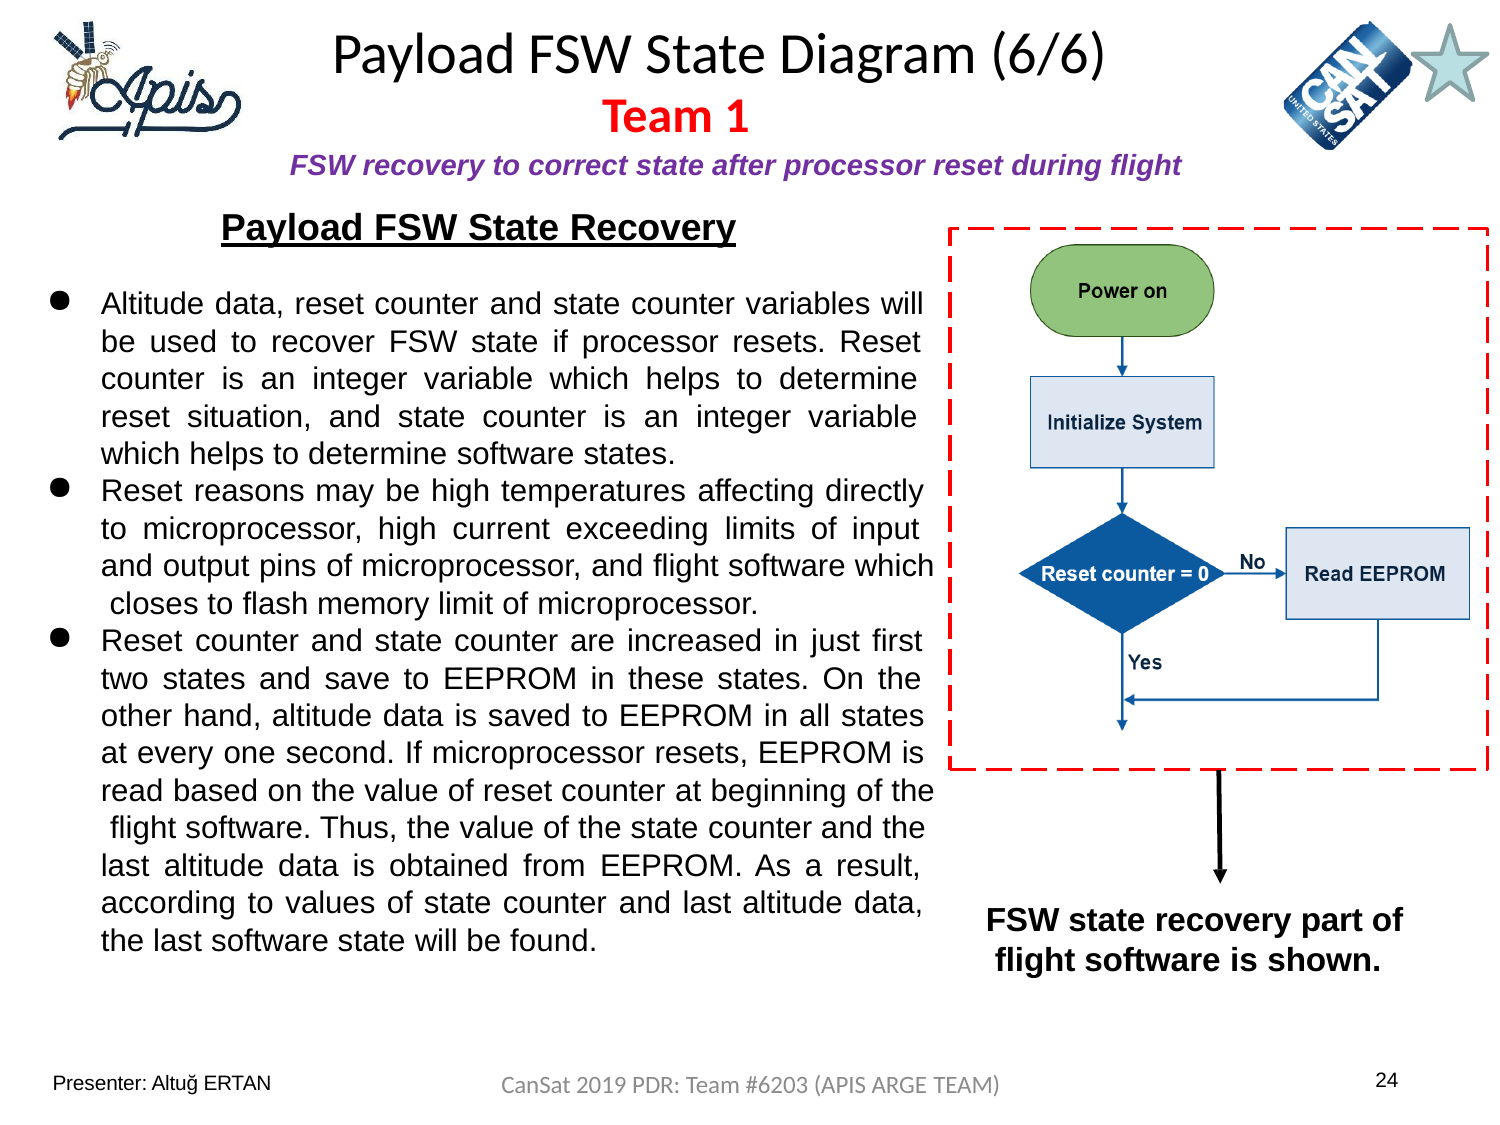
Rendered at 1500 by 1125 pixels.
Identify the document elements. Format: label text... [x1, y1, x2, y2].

text_box FSW state recovery part of flight software is shown. [1002, 895, 1411, 978]
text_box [10, 5, 262, 157]
text_box Altitude data, reset counter and state counter variables will be used to recover FSW state if processor resets. Reset counter is an integer variable which helps to determine reset situation, and state counter is an integer variable which helps to determine software states. Reset reasons may be high temperatures affecting directly to microprocessor, high current exceeding limits of input and output pins of microprocessor, and flight software which closes to flash memory limit of microprocessor. Reset counter and state counter are increased in just first two states and save to EEPROM in these states. On the other hand, altitude data is saved to EEPROM in all states at every one second. If microprocessor resets, EEPROM is read based on the value of reset counter at beginning of the flight software. Thus, the value of the state counter and the last altitude data is obtained from EEPROM. As a result, according to values of state counter and last altitude data, the last software state will be found. [44, 281, 936, 958]
text_box Payload FSW State Recovery [218, 200, 741, 248]
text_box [1283, 21, 1490, 151]
text_box 24 [1369, 1067, 1417, 1093]
title Payload FSW State Diagram (6/6) [324, 0, 1113, 139]
footer CanSat 2019 PDR: Team #6203 (APIS ARGE TEAM) [498, 757, 1002, 1125]
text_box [947, 226, 1490, 884]
text_box Team 1 [587, 74, 888, 150]
text_box FSW recovery to correct state after processor reset during flight [275, 139, 1225, 235]
text_box Presenter: Altuğ ERTAN [50, 1069, 286, 1095]
